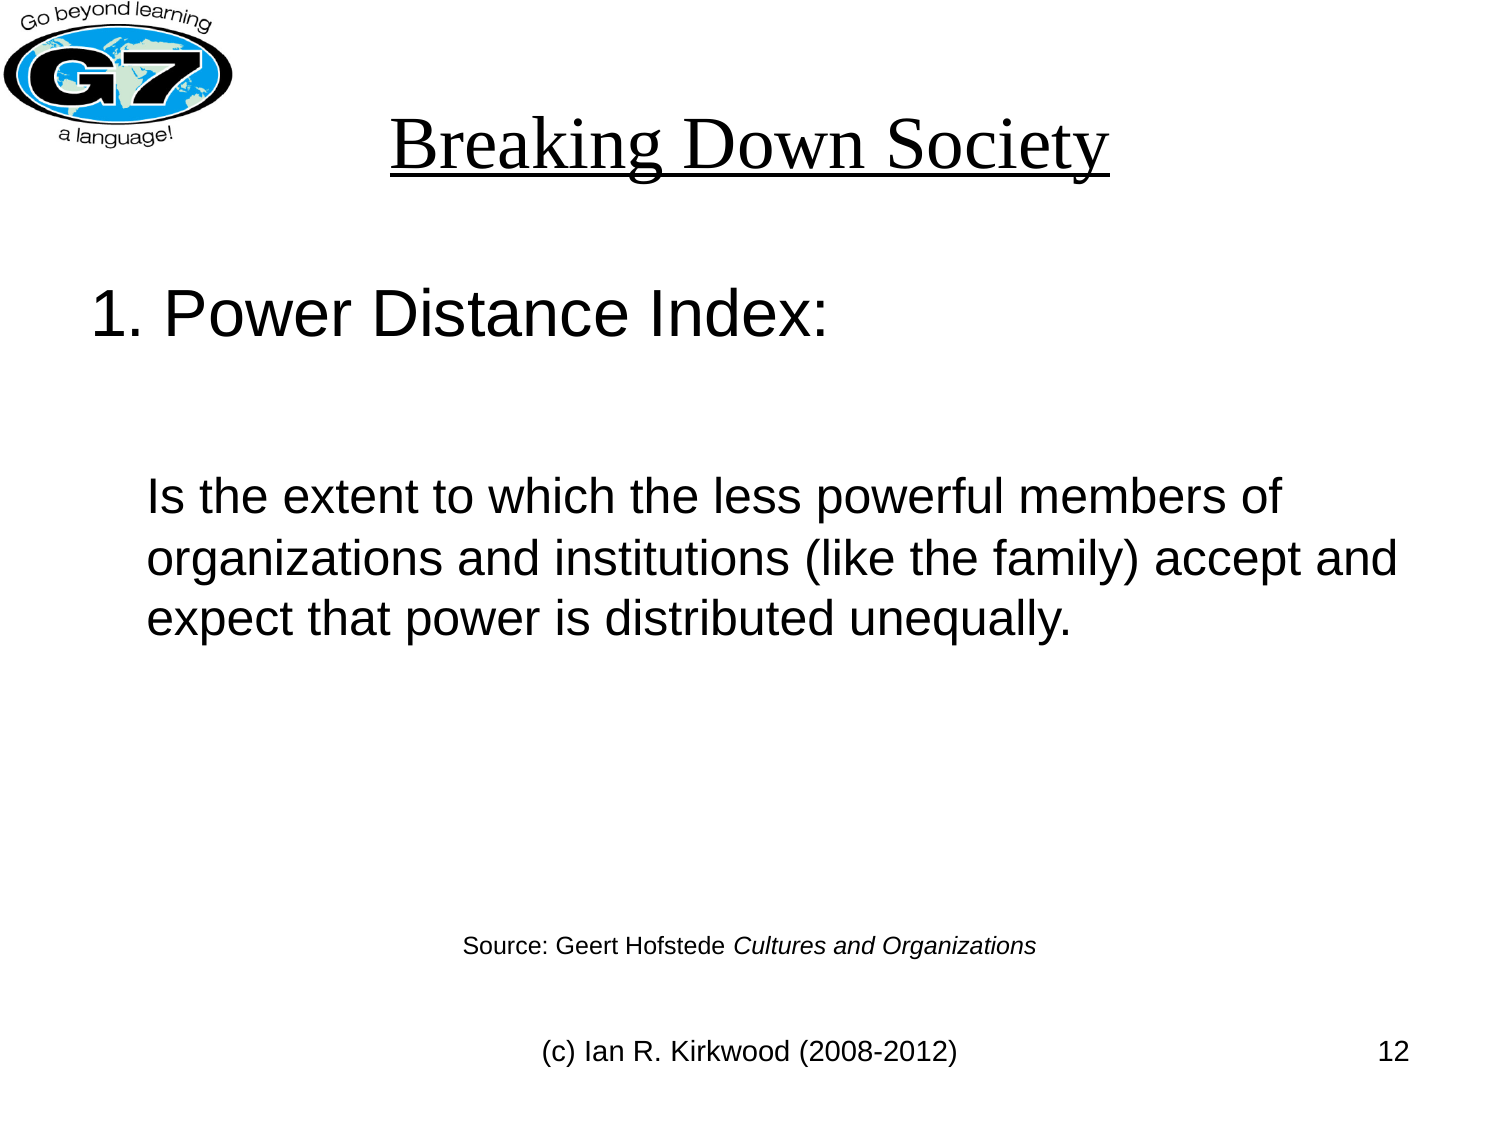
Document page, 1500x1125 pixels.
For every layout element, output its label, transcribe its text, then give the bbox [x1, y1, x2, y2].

slide_number 12 [1074, 1024, 1425, 1103]
picture [0, 0, 237, 150]
title Breaking Down Society [75, 45, 1425, 233]
footer (c) Ian R. Kirkwood (2008-2012) [512, 1024, 988, 1103]
list 1. Power Distance Index: Is the extent to which the less powerful members of organizations and institutions (like the family) accept and expect that power is distributed unequally. Source: Geert Hofstede Cultures and Organizations [75, 262, 1425, 1005]
